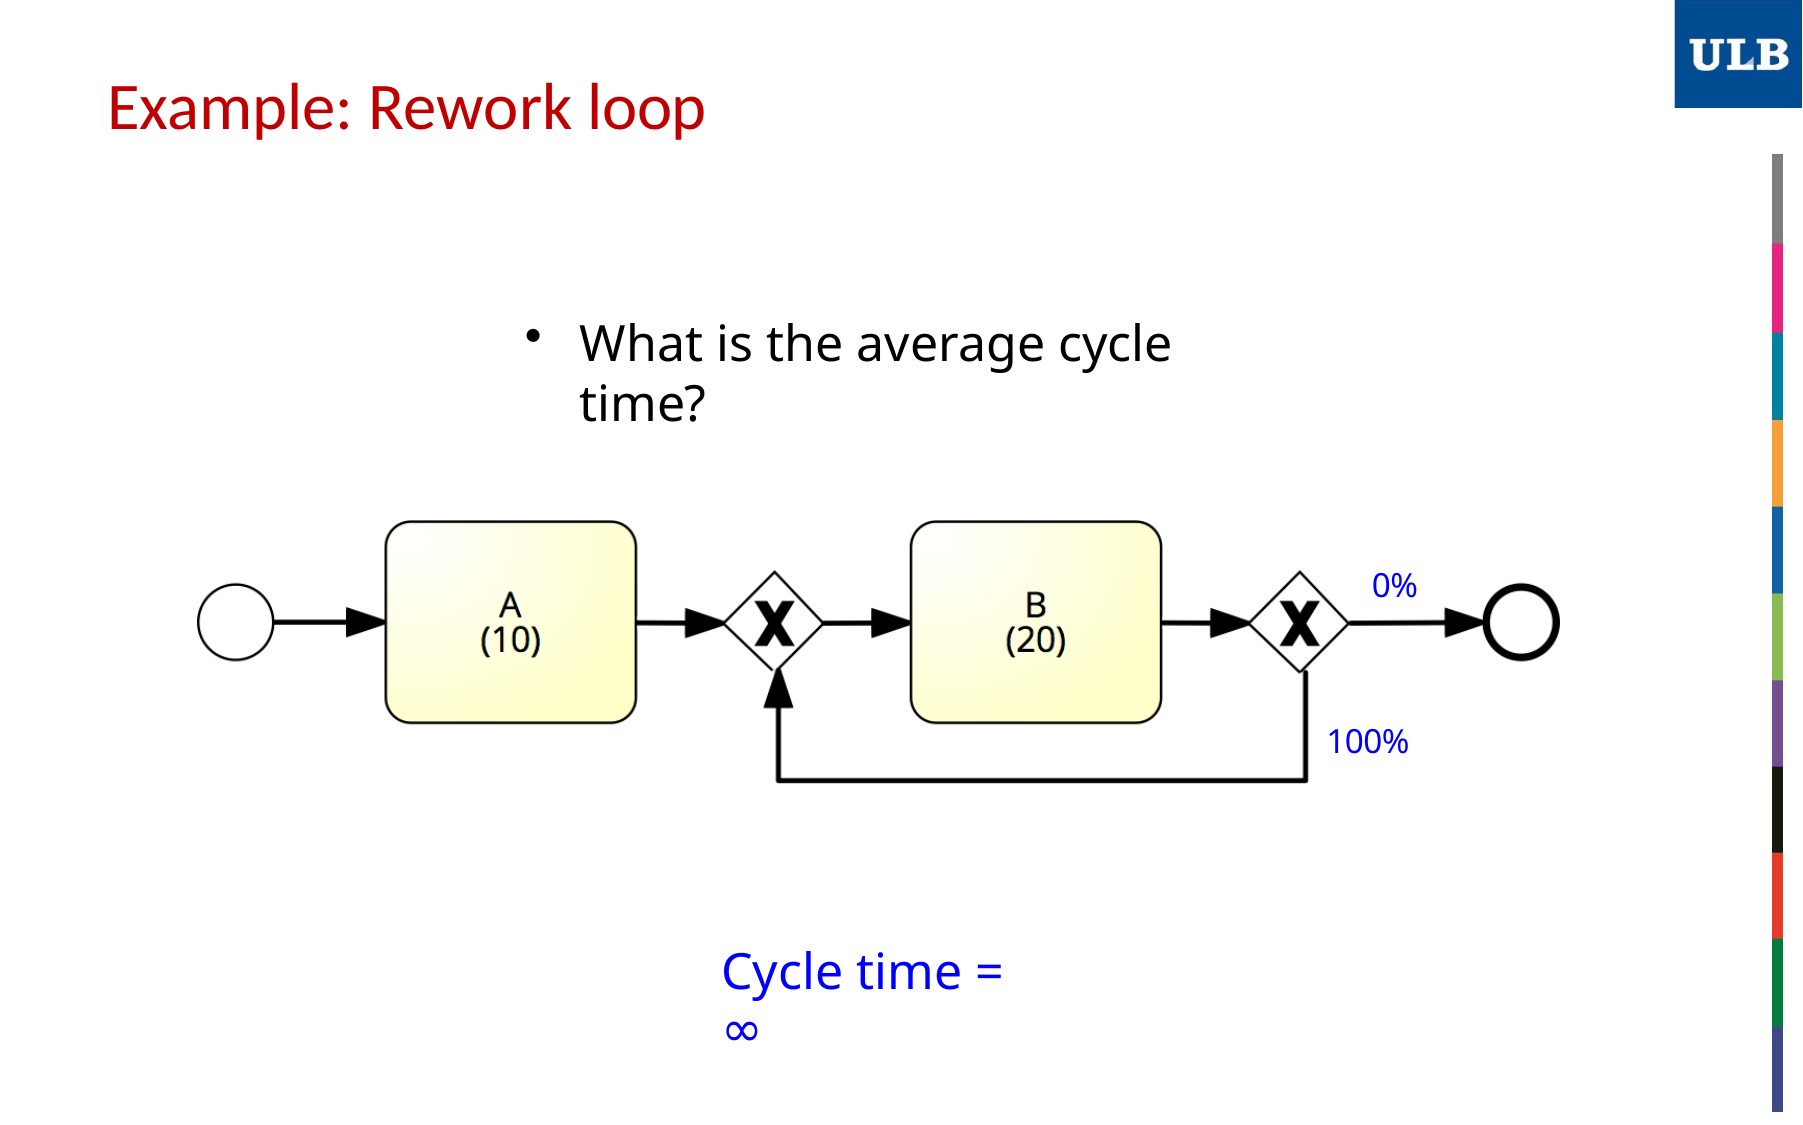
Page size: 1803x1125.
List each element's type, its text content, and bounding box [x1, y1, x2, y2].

text_box Cycle time = ∞ [719, 942, 1050, 1057]
picture [1674, 0, 1802, 108]
picture [1772, 418, 1783, 1112]
picture [1772, 154, 1783, 333]
title Example: Rework loop [100, 24, 1577, 252]
picture [197, 520, 1561, 784]
text_box What is the average cycle time? [522, 309, 1292, 432]
